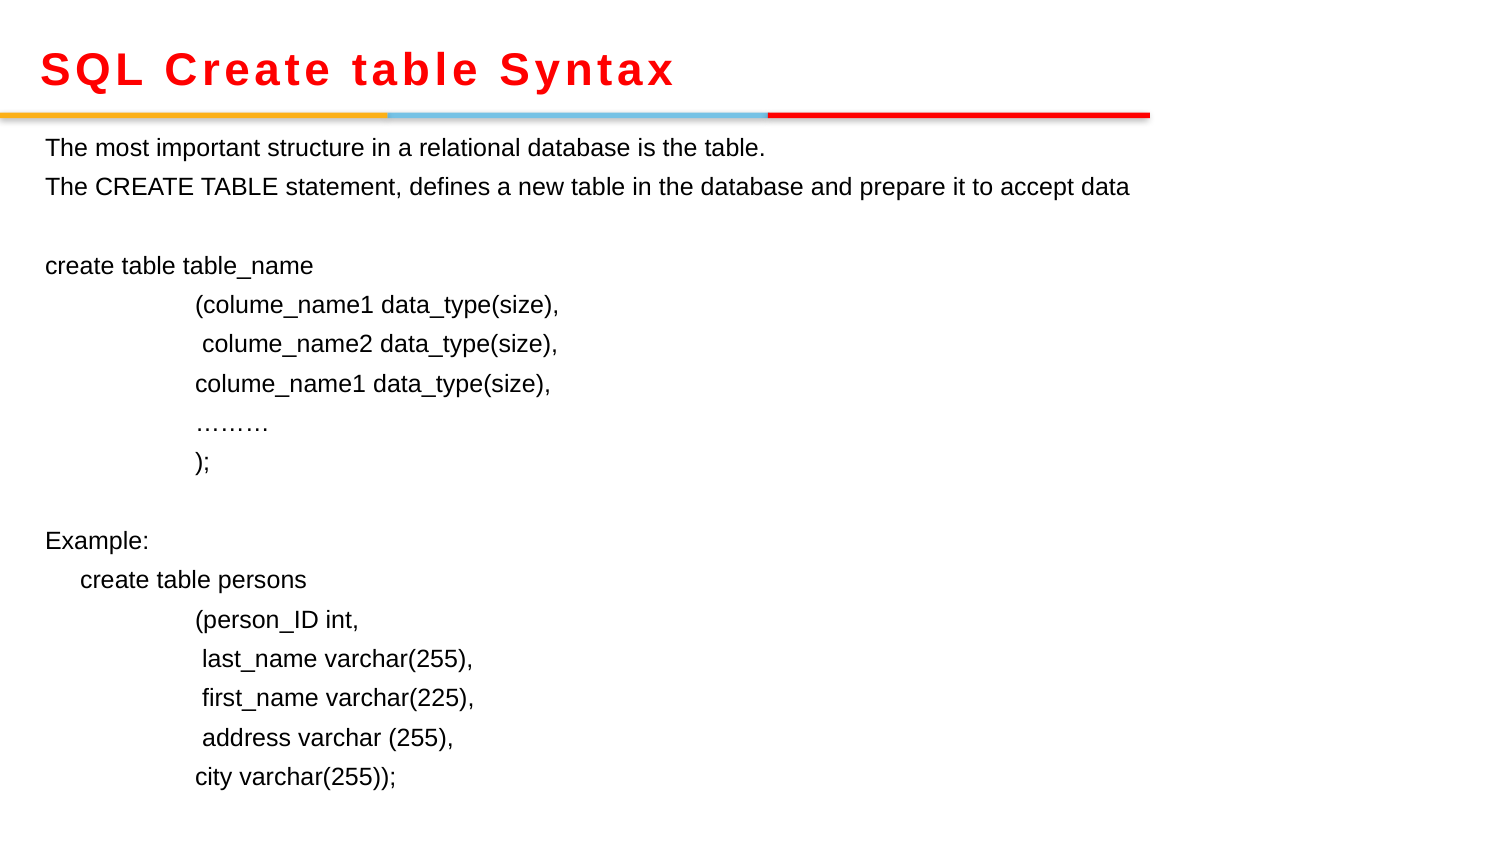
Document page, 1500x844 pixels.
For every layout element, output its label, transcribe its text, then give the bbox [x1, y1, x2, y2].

list The most important structure in a relational database is the table. The CREATE TABLE statement, defines a new table in the database and prepare it to accept data create table table_name (colume_name1 data_type(size), colume_name2 data_type(size), colume_name1 data_type(size), ……… ); Example: create table persons (person_ID int, last_name varchar(255), first_name varchar(225), address varchar (255), city varchar(255)); [45, 123, 1440, 820]
list SQL Create table Syntax [40, 19, 1113, 115]
